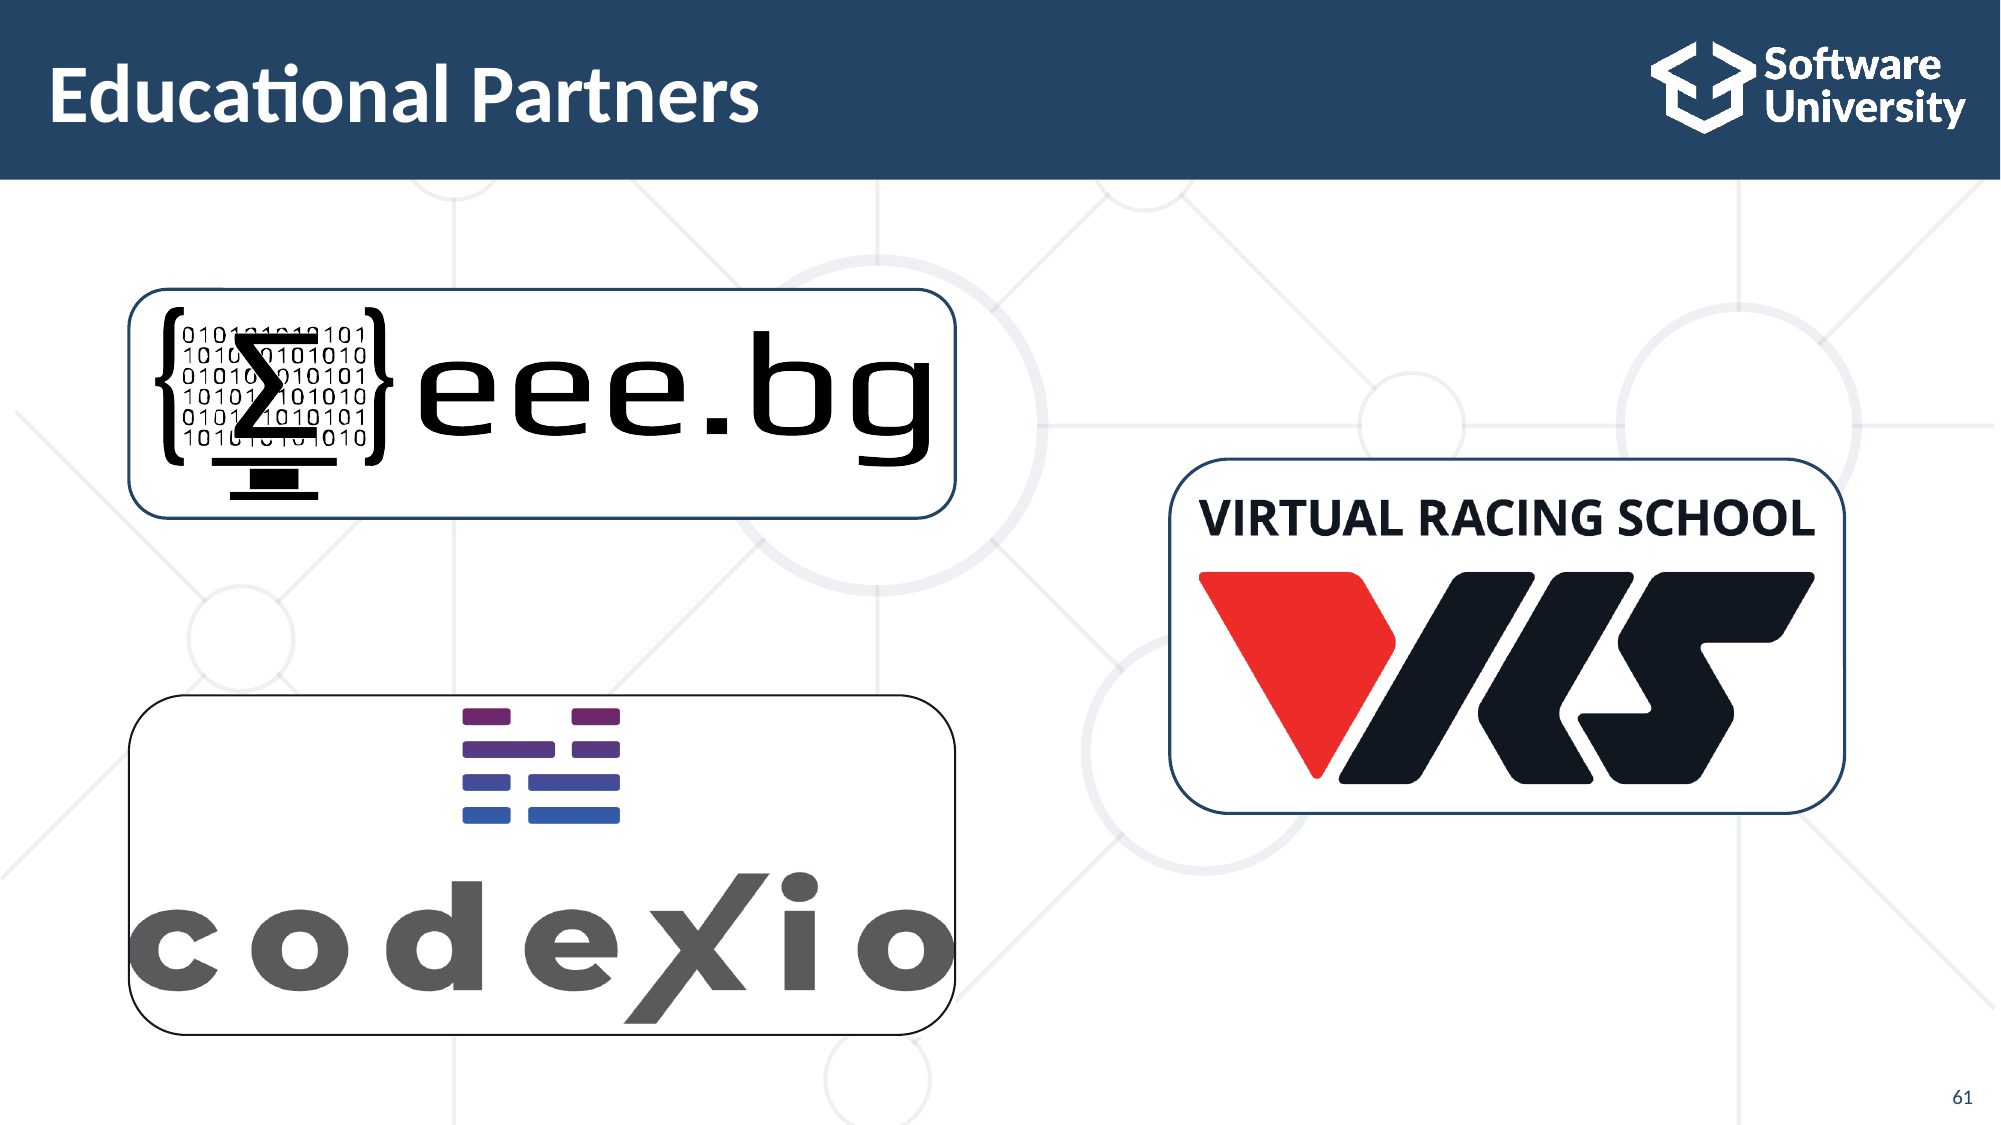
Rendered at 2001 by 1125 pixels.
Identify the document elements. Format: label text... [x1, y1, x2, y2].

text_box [1169, 333, 1845, 950]
title Educational Partners [31, 16, 1625, 162]
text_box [128, 695, 956, 1038]
picture [1651, 41, 1966, 134]
slide_number 61 [1927, 1067, 1989, 1117]
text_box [128, 289, 956, 519]
